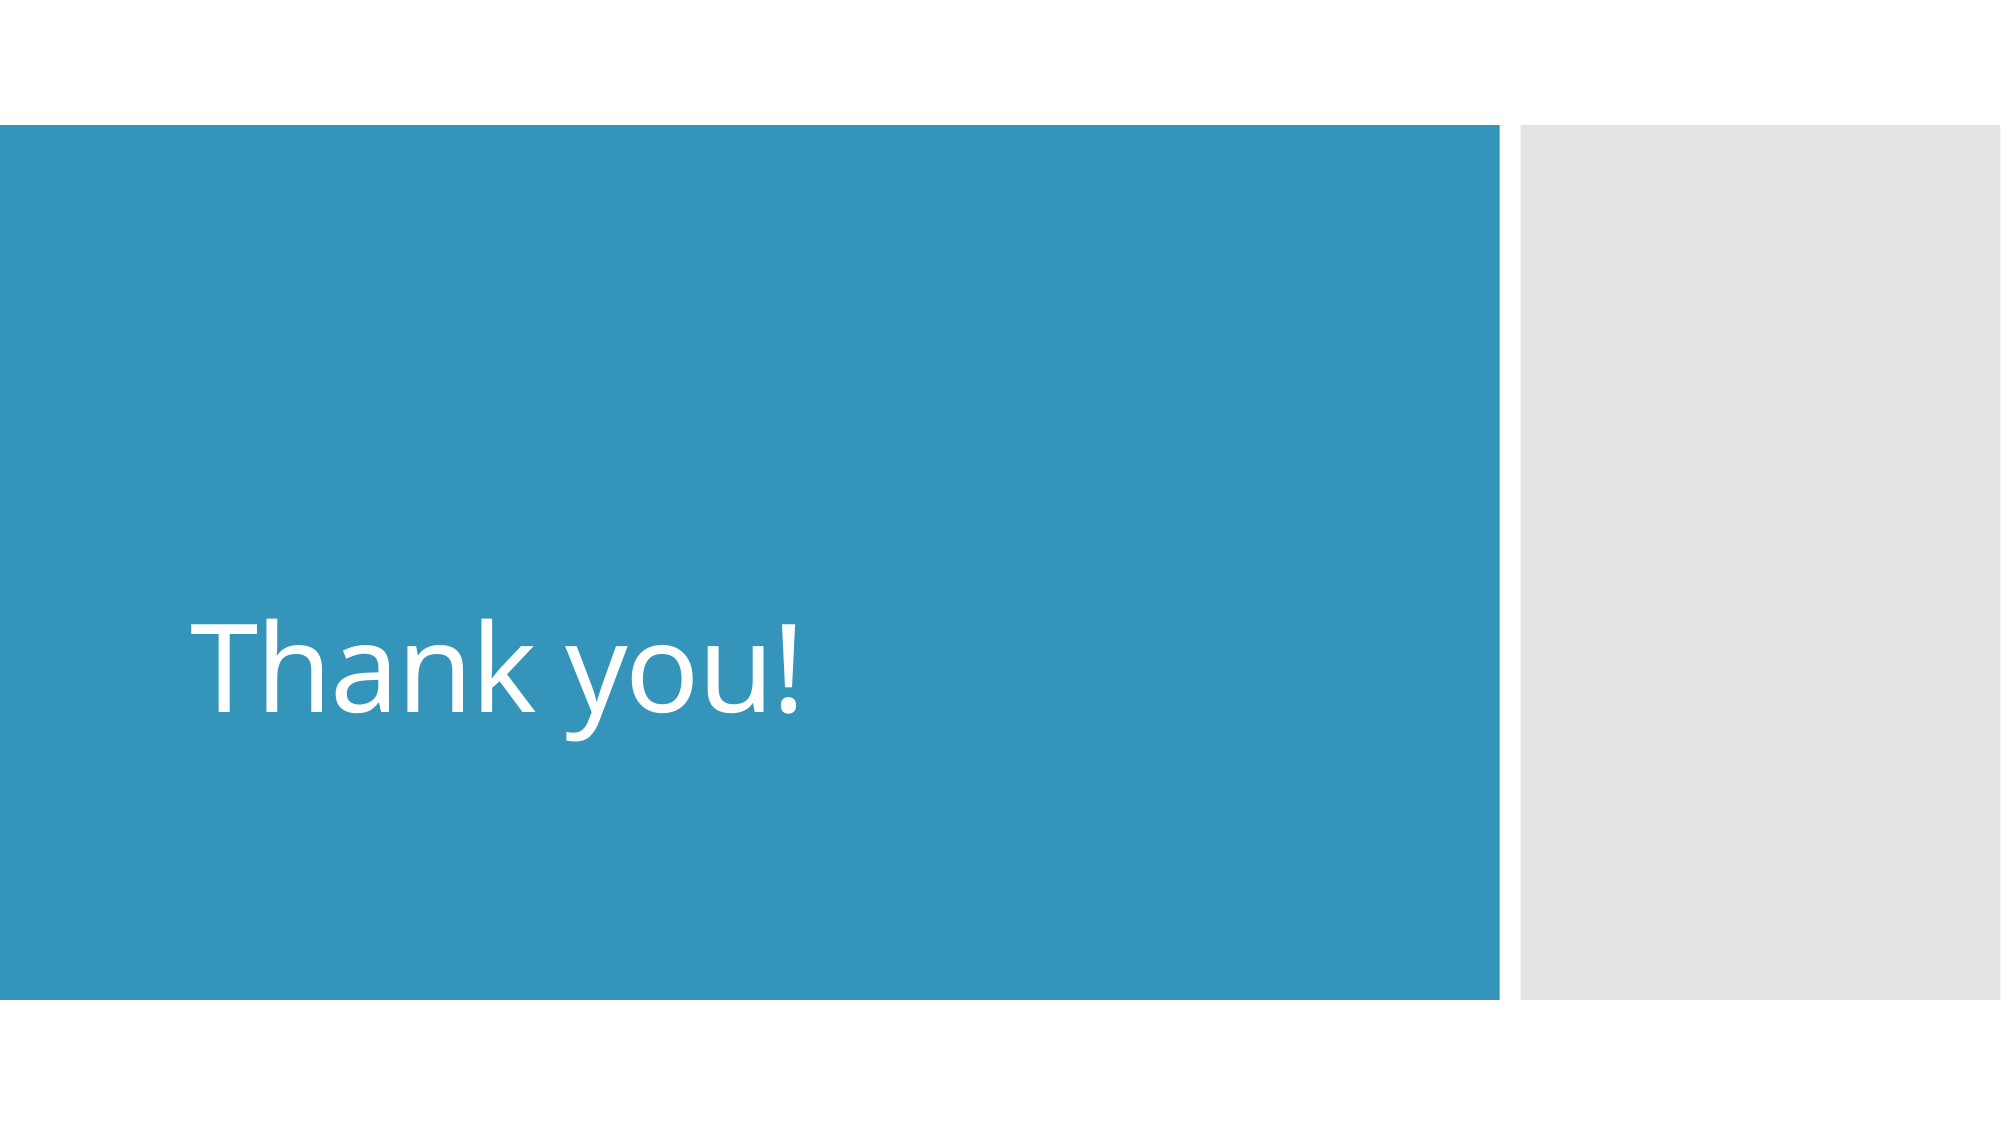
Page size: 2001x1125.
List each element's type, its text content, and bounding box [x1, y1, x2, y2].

title Thank you! [175, 213, 1376, 747]
